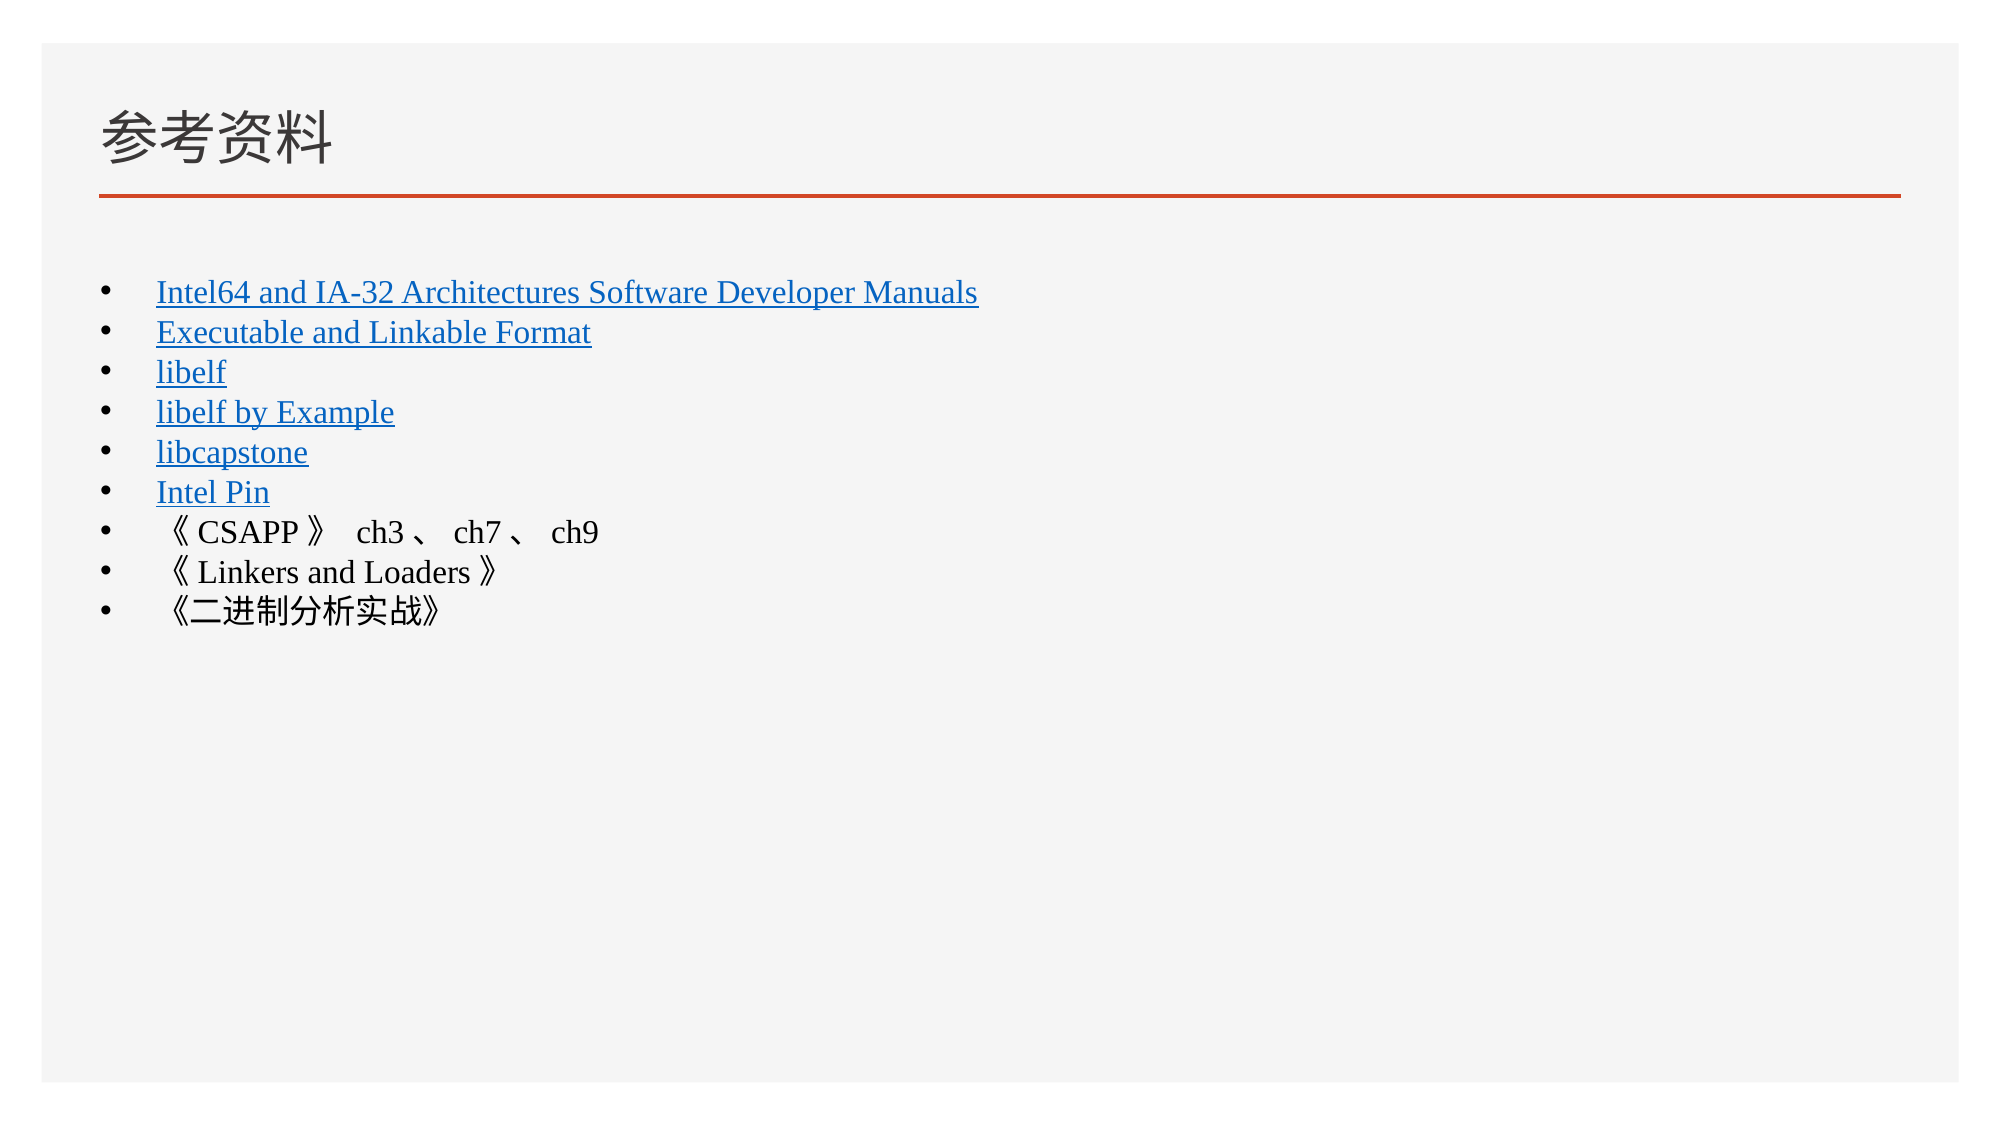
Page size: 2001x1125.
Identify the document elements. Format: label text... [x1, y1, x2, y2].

title 参考资料 [85, 73, 1214, 179]
text_box Intel64 and IA-32 Architectures Software Developer Manuals Executable and Linkable Format libelf libelf by Example libcapstone Intel Pin 《CSAPP》 ch3、ch7、ch9 《Linkers and Loaders》 《二进制分析实战》 [85, 263, 1902, 638]
